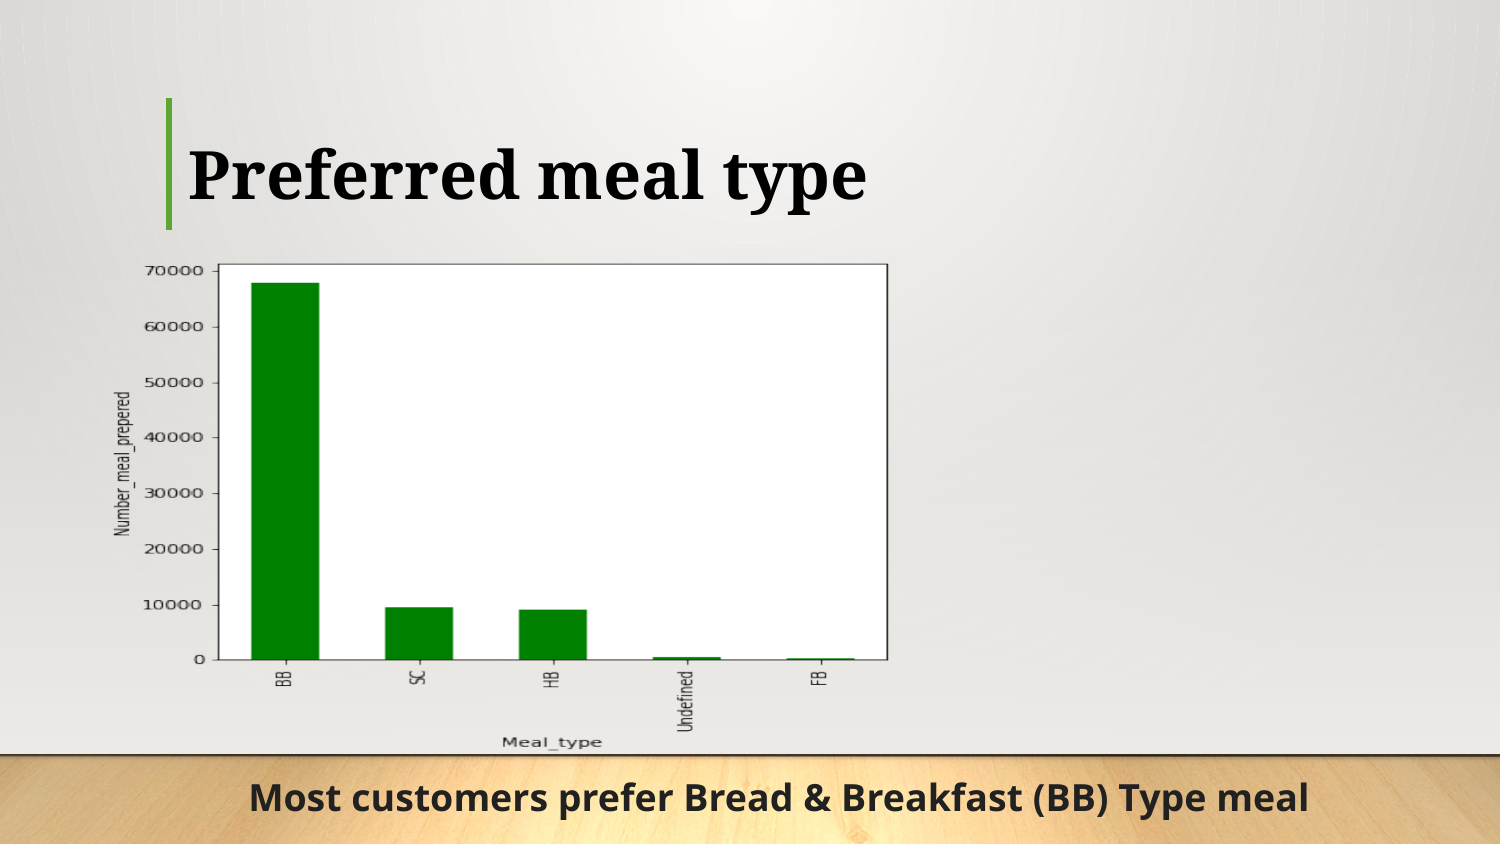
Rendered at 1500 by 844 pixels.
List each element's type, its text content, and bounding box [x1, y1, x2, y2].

title Preferred meal type [173, 96, 1277, 222]
text_box Most customers prefer Bread & Breakfast (BB) Type meal [223, 766, 1327, 826]
picture [0, 255, 1500, 844]
